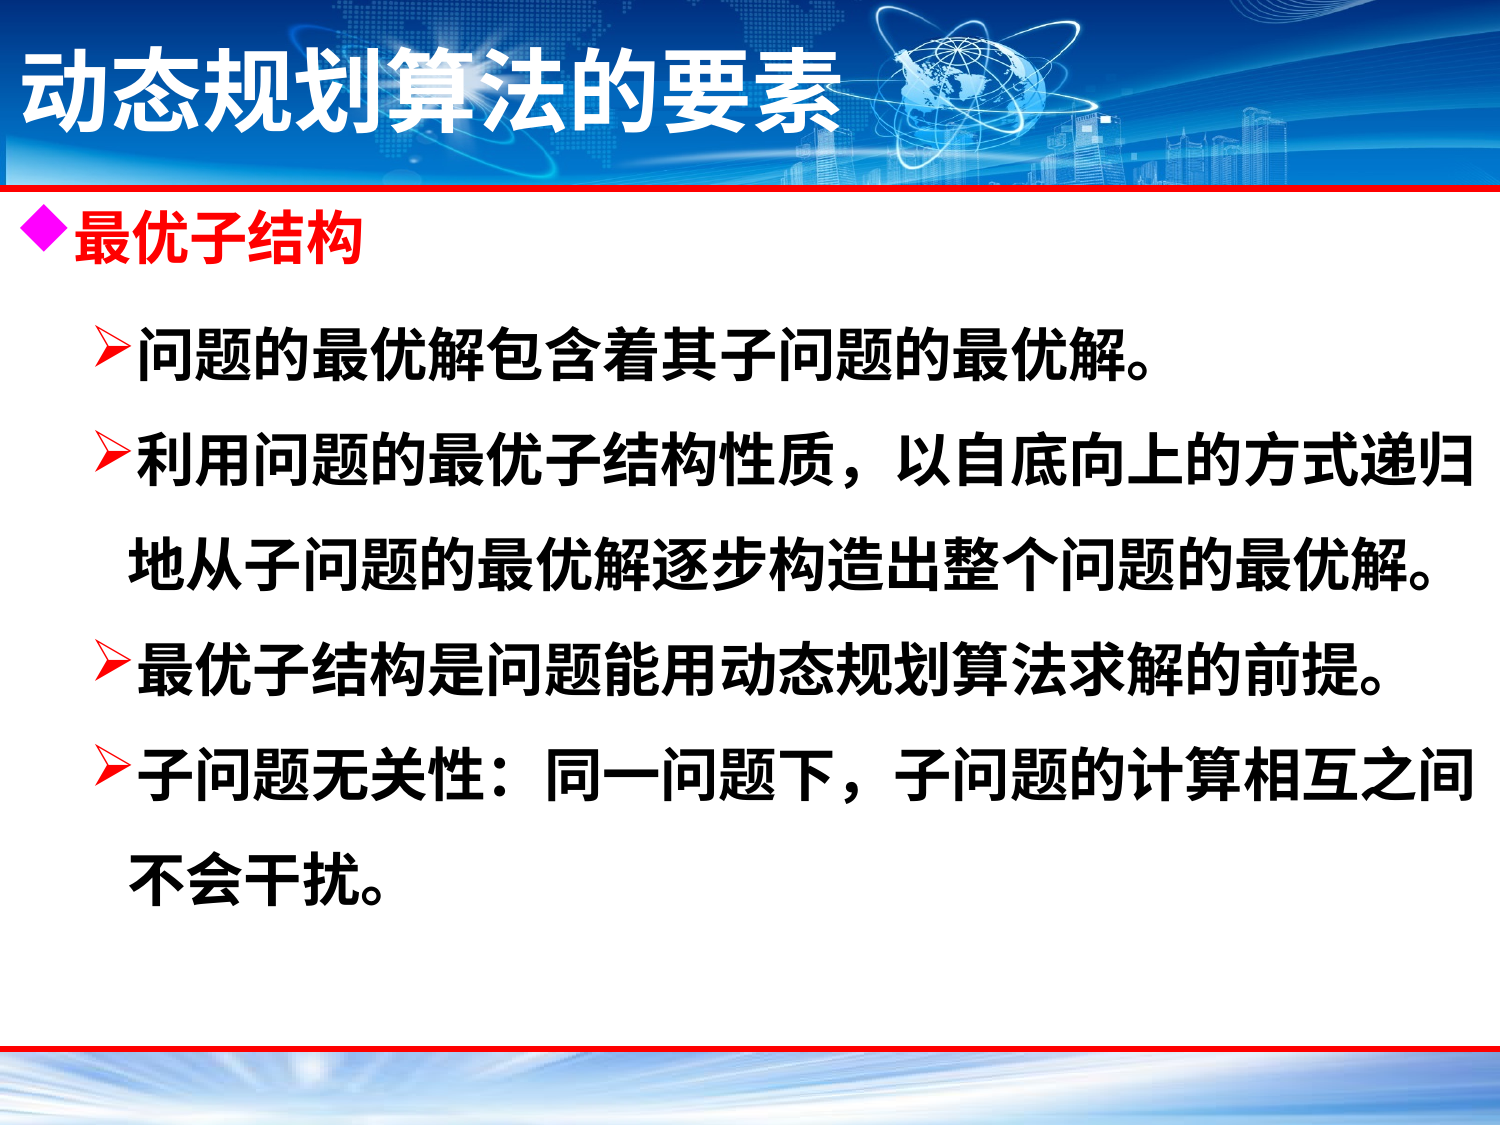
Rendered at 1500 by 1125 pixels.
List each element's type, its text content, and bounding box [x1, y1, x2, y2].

list 最优子结构 问题的最优解包含着其子问题的最优解。 利用问题的最优子结构性质，以自底向上的方式递归地从子问题的最优解逐步构造出整个问题的最优解。 最优子结构是问题能用动态规划算法求解的前提。 子问题无关性：同一问题下，子问题的计算相互之间不会干扰。 [0, 188, 1498, 1053]
title 动态规划算法的要素 [3, 2, 1500, 189]
picture [0, 0, 1500, 185]
picture [0, 1052, 1500, 1125]
